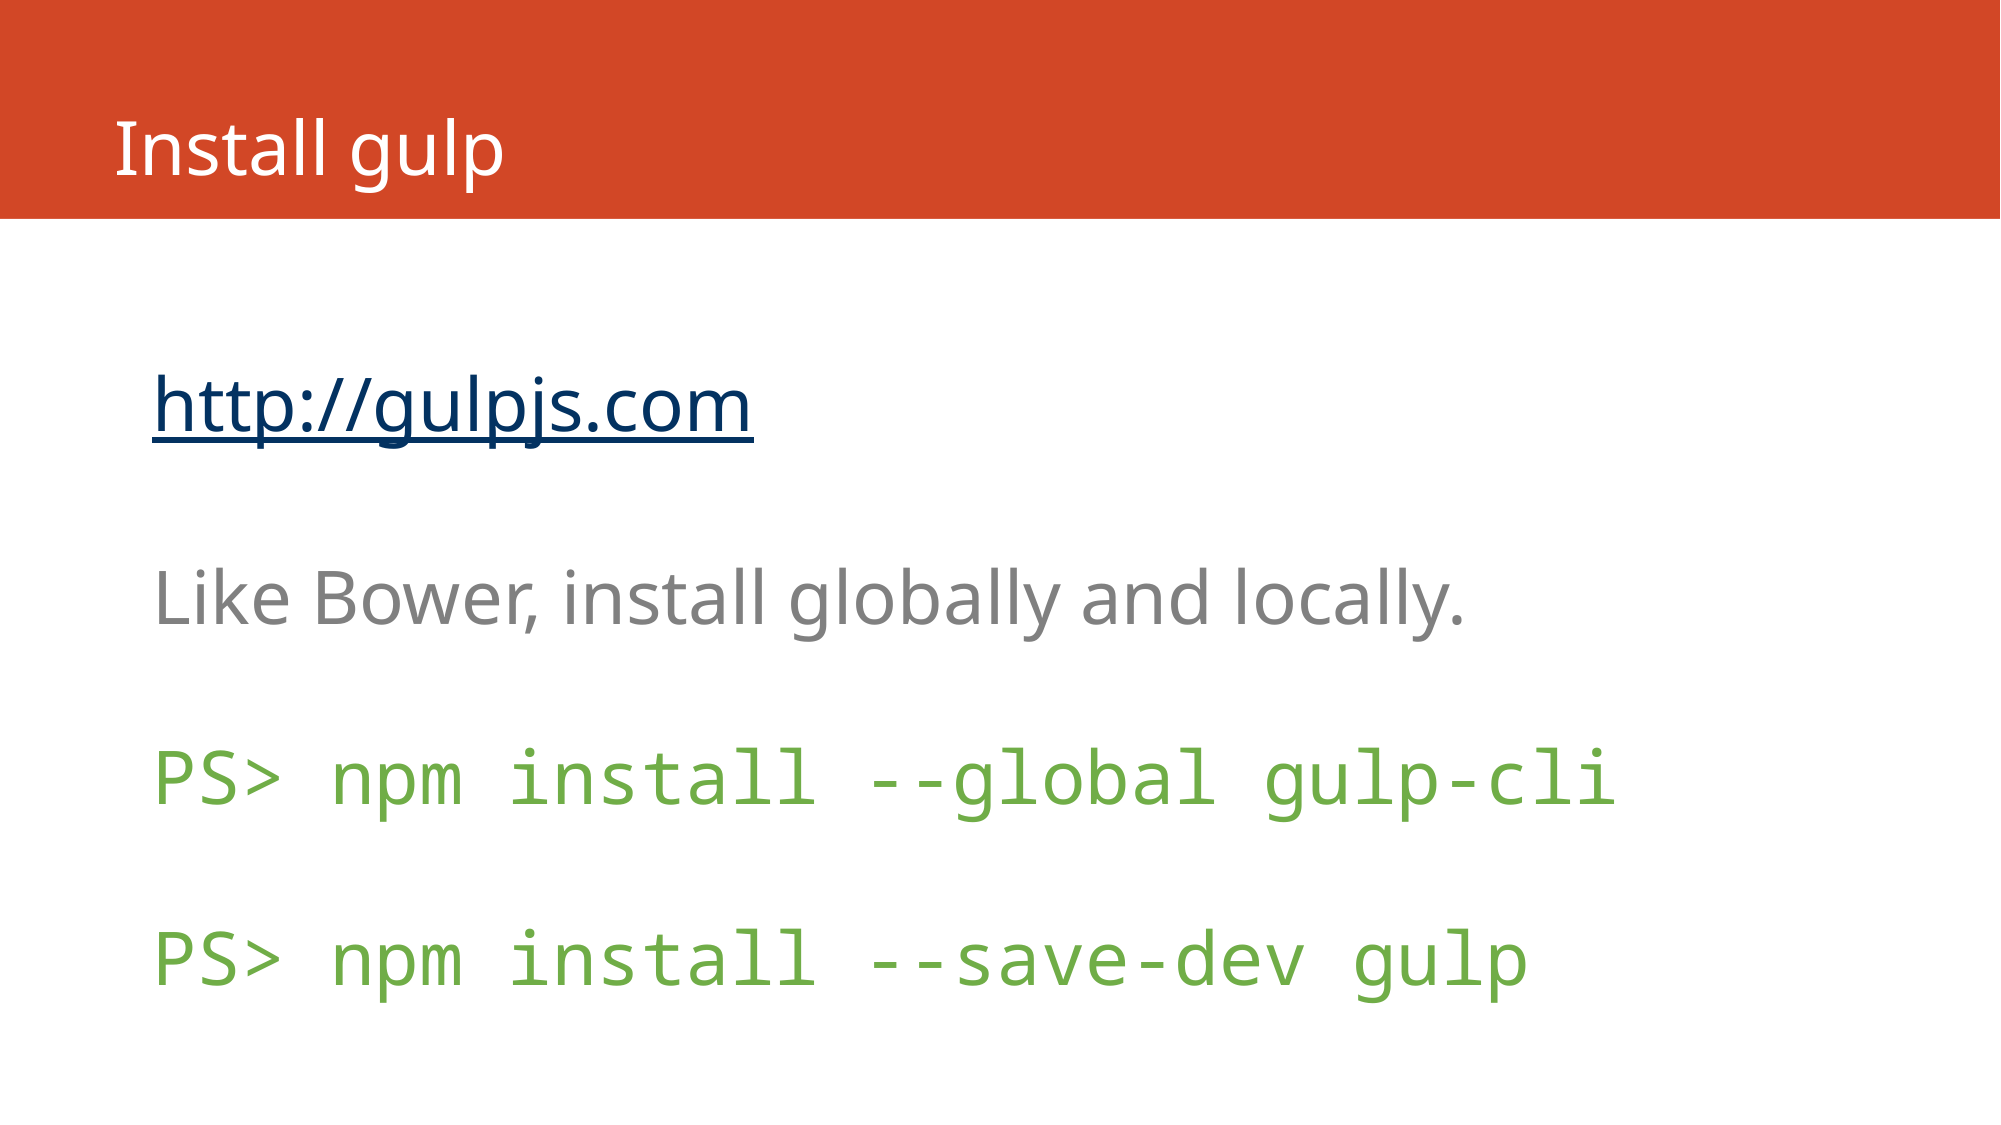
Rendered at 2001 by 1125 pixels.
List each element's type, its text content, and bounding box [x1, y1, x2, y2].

list http://gulpjs.com Like Bower, install globally and locally. PS> npm install --global gulp-cli PS> npm install --save-dev gulp [137, 299, 1894, 1014]
title Install gulp [99, 0, 1863, 199]
